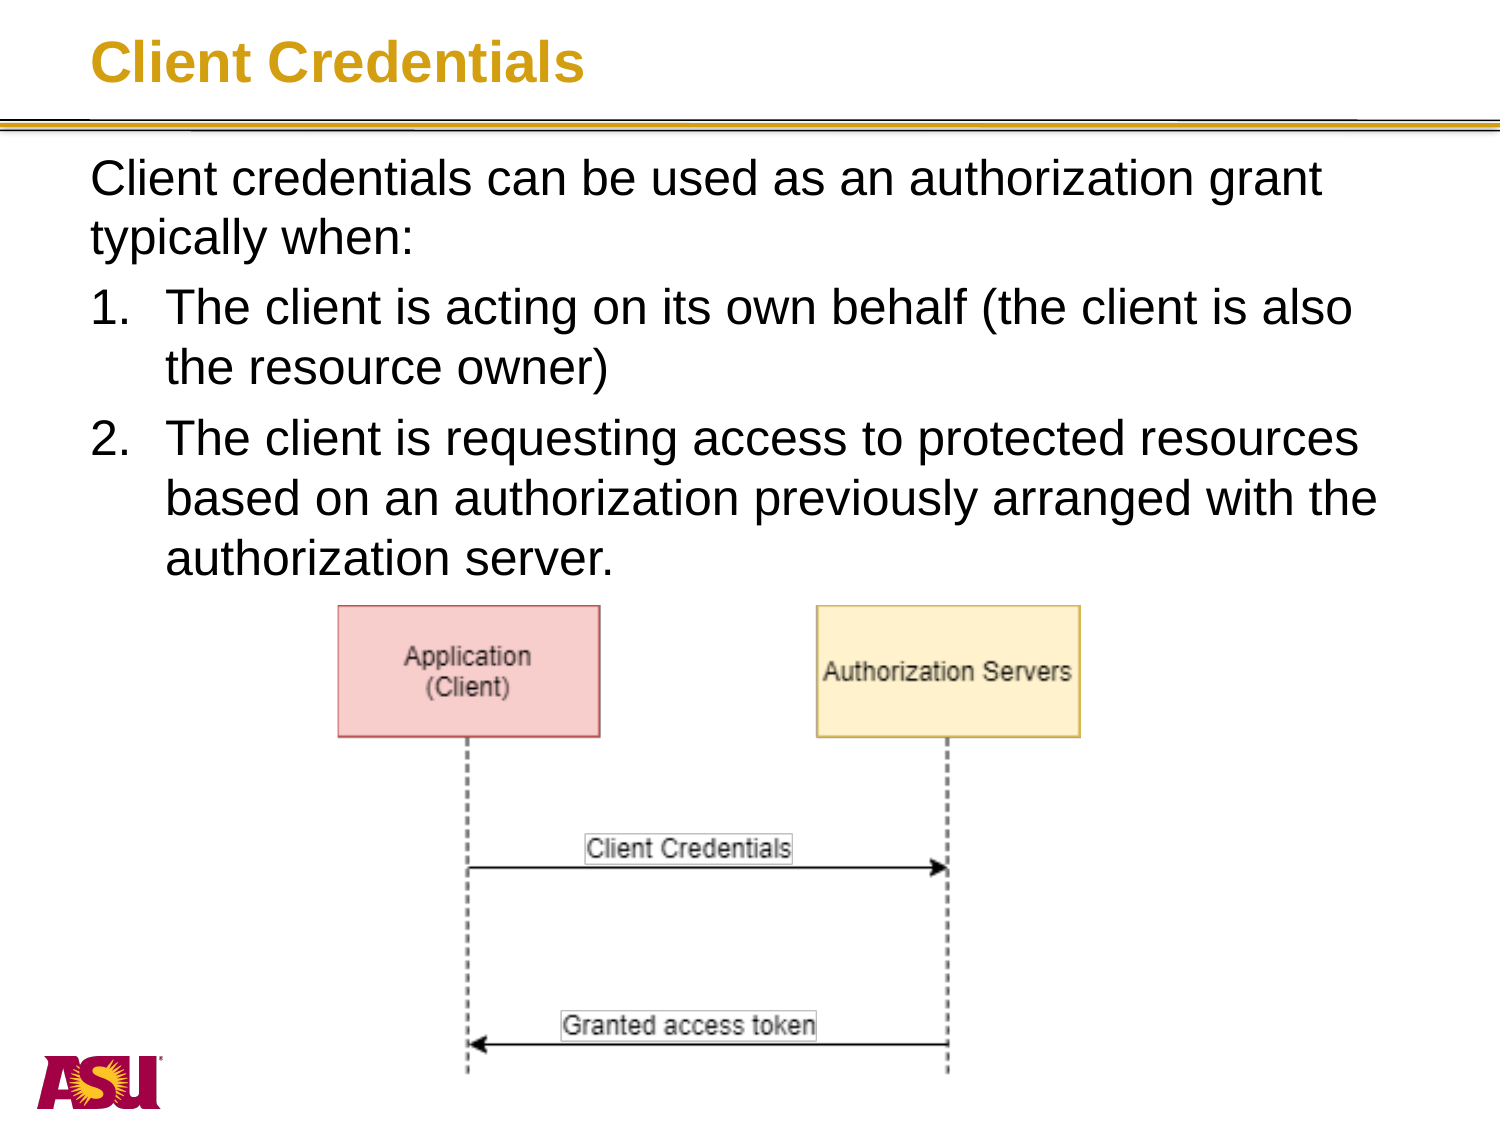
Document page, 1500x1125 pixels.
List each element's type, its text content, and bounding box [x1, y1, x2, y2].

list Client credentials can be used as an authorization grant typically when: The client is acting on its own behalf (the client is also the resource owner) The client is requesting access to protected resources based on an authorization previously arranged with the authorization server. [74, 137, 1426, 1063]
title Client Credentials [74, 0, 1426, 118]
picture [337, 605, 1088, 1077]
picture [37, 1056, 163, 1109]
